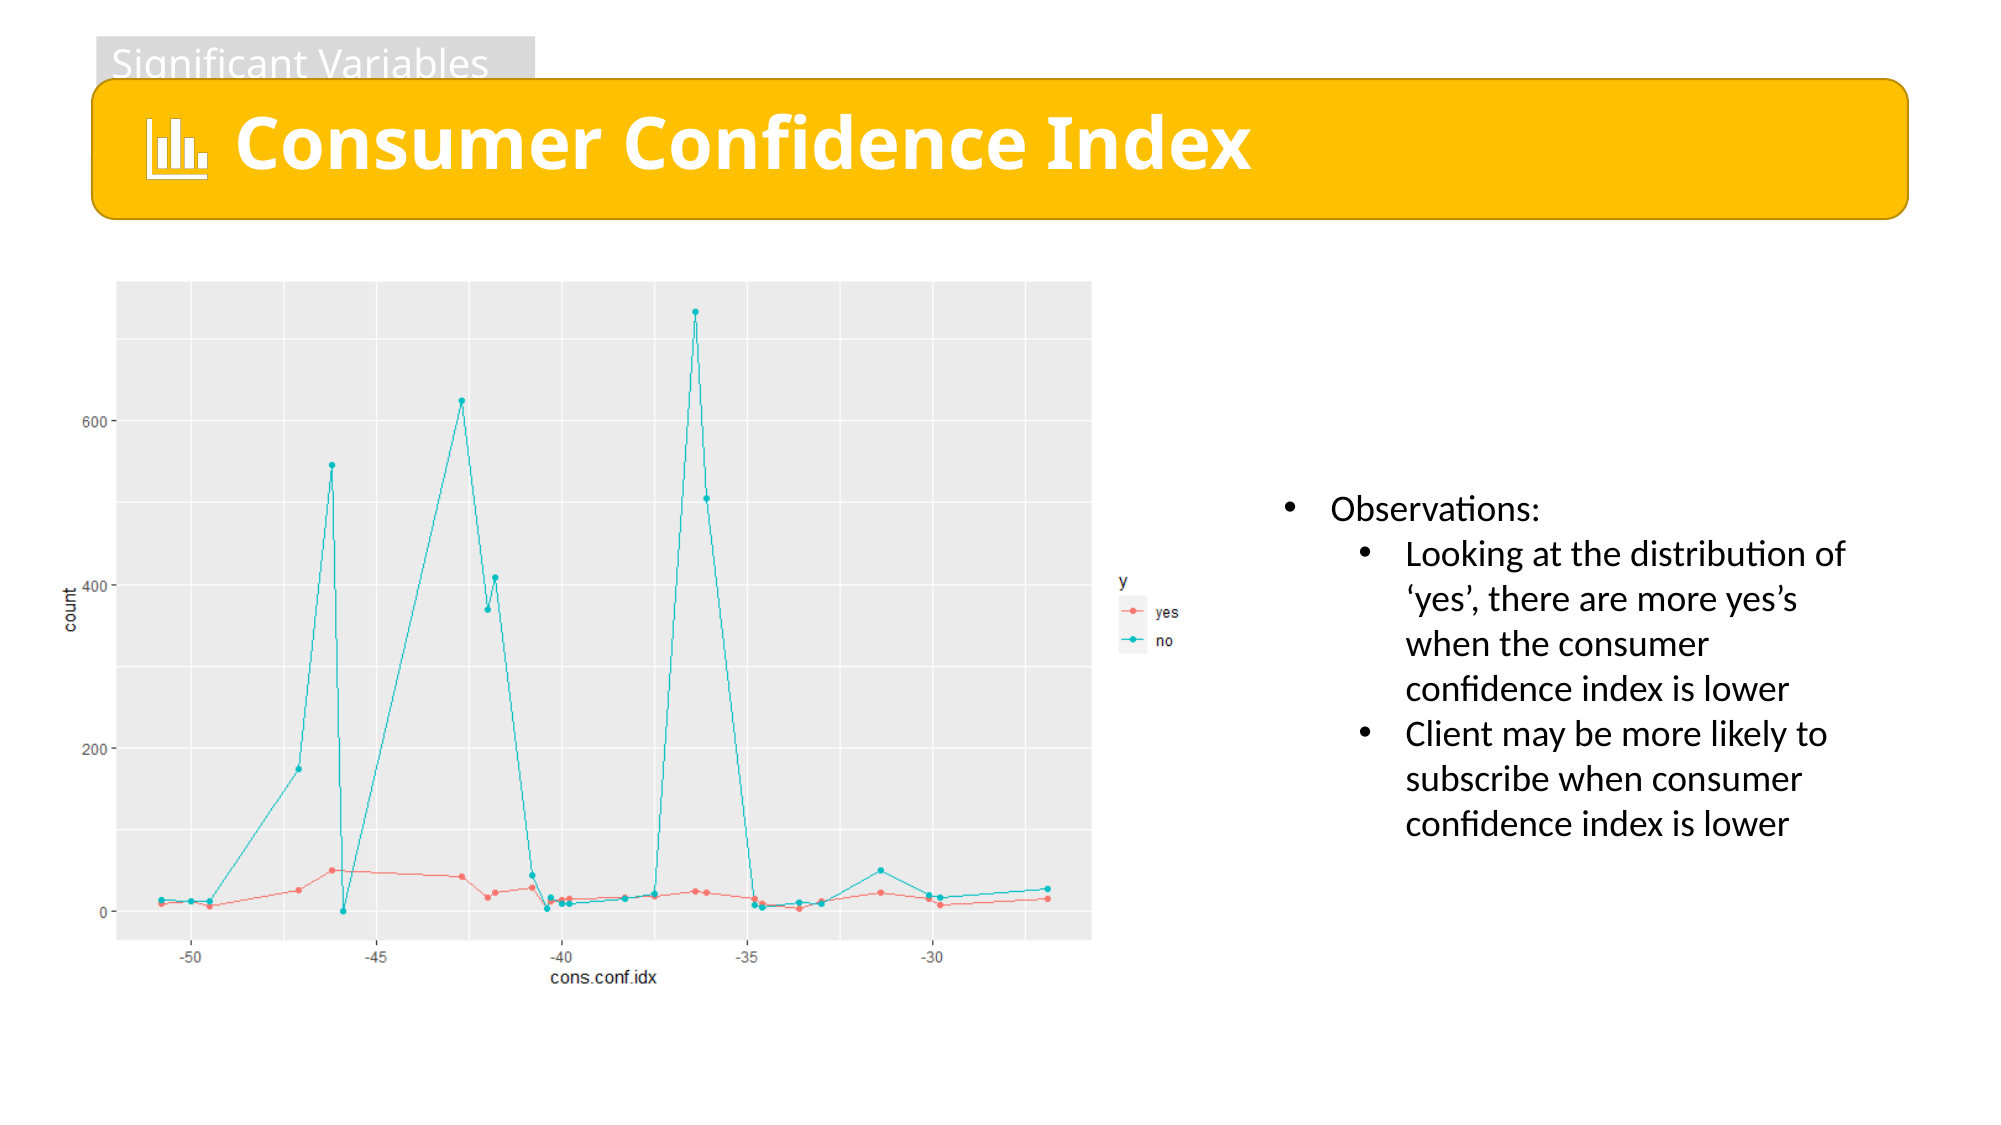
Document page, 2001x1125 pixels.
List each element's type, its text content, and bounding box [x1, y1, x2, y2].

text_box [90, 78, 1909, 221]
title Consumer Confidence Index [219, 95, 1300, 196]
text_box [133, 106, 220, 192]
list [51, 273, 1198, 996]
text_box Observations: Looking at the distribution of ‘yes’, there are more yes’s when the consumer confidence index is lower Client may be more likely to subscribe when consumer confidence index is lower [1268, 476, 1878, 896]
text_box Significant Variables [96, 36, 536, 86]
